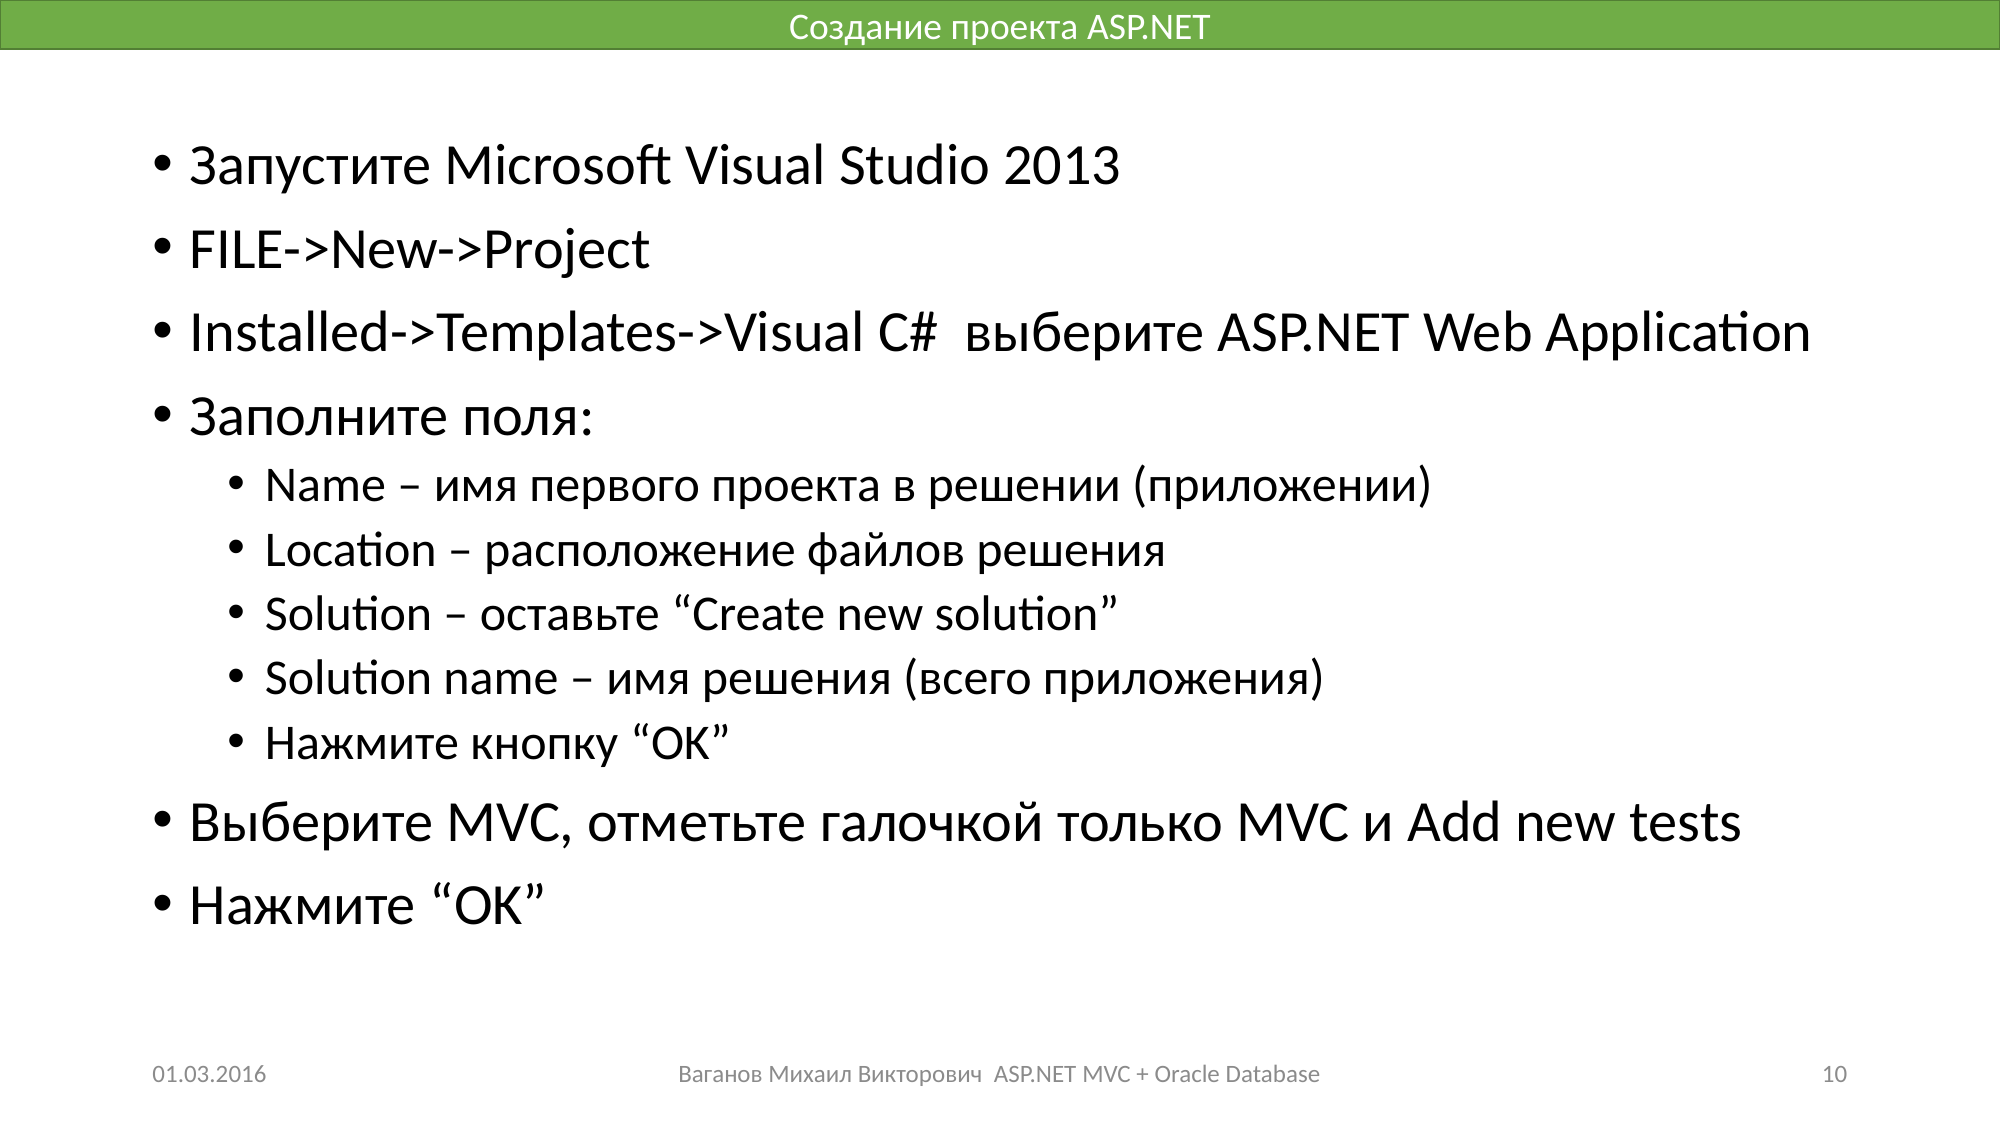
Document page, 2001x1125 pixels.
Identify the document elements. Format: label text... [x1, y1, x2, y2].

slide_number 10 [1412, 1042, 1863, 1103]
footer Ваганов Михаил Викторович ASP.NET MVC + Oracle Database [662, 1042, 1338, 1103]
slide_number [137, 1042, 588, 1103]
text_box Создание проекта ASP.NET [0, 0, 2000, 50]
list Запустите Microsoft Visual Studio 2013 FILE->New->Project Installed->Templates->Visual C# выберите ASP.NET Web Application Заполните поля: Name – имя первого проекта в решении (приложении) Location – расположение файлов решения Solution – оставьте “Create new solution” Solution name – имя решения (всего приложения) Нажмите кнопку “OK” Выберите MVC, отметьте галочкой только MVC и Add new tests Нажмите “OK” [137, 126, 1863, 965]
